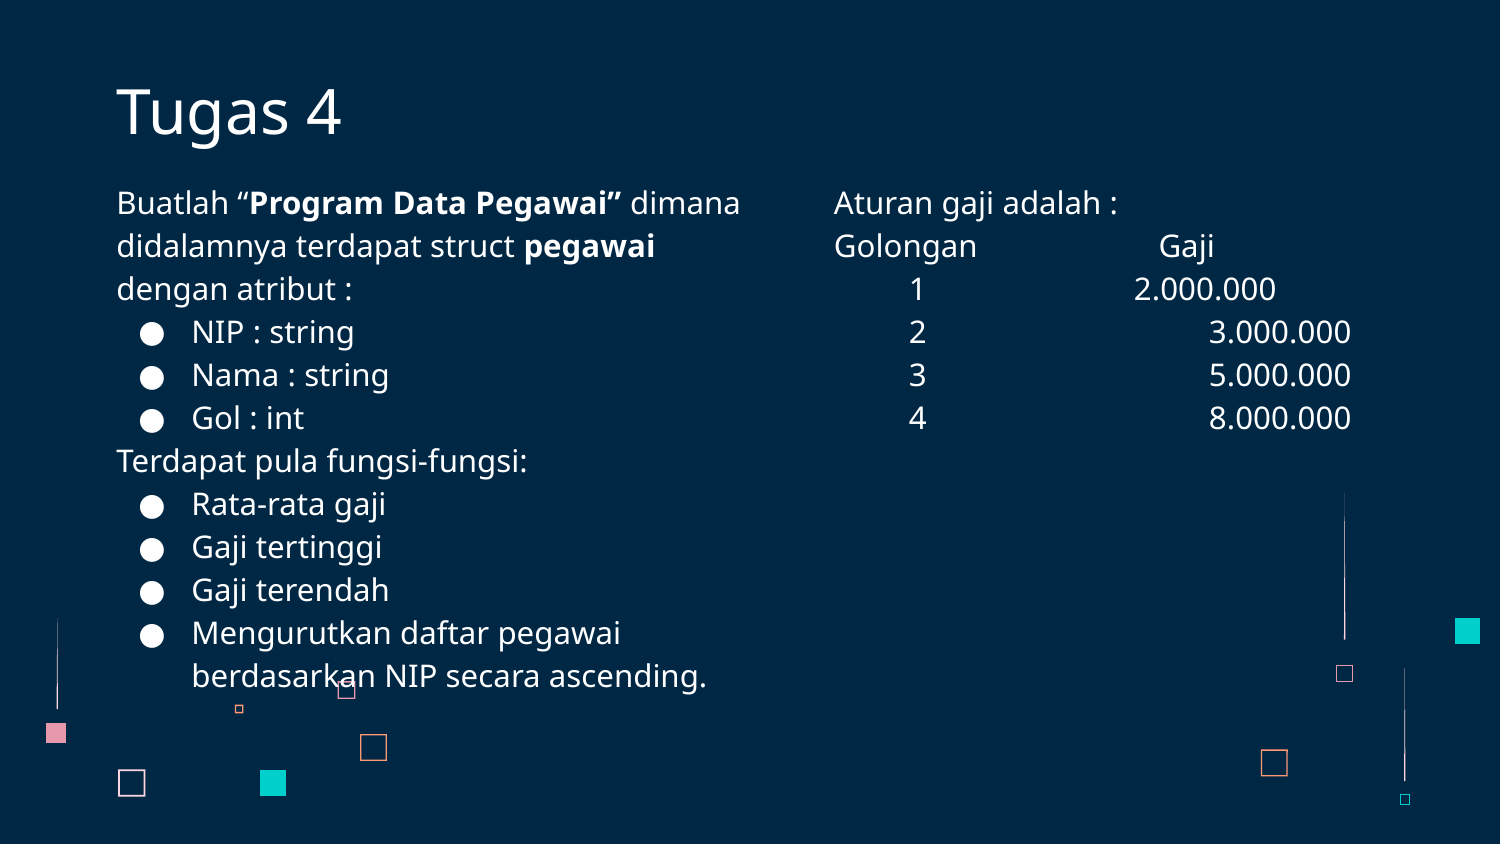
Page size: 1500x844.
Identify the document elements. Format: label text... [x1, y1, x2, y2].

list Aturan gaji adalah : Golongan Gaji 1 2.000.000 2 3.000.000 3 5.000.000 4 8.000.000 [818, 162, 1479, 619]
list Buatlah “Program Data Pegawai” dimana didalamnya terdapat struct pegawai dengan atribut : NIP : string Nama : string Gol : int Terdapat pula fungsi-fungsi: Rata-rata gaji Gaji tertinggi Gaji terendah Mengurutkan daftar pegawai berdasarkan NIP secara ascending. [101, 162, 761, 619]
title Tugas 4 [101, 67, 543, 163]
